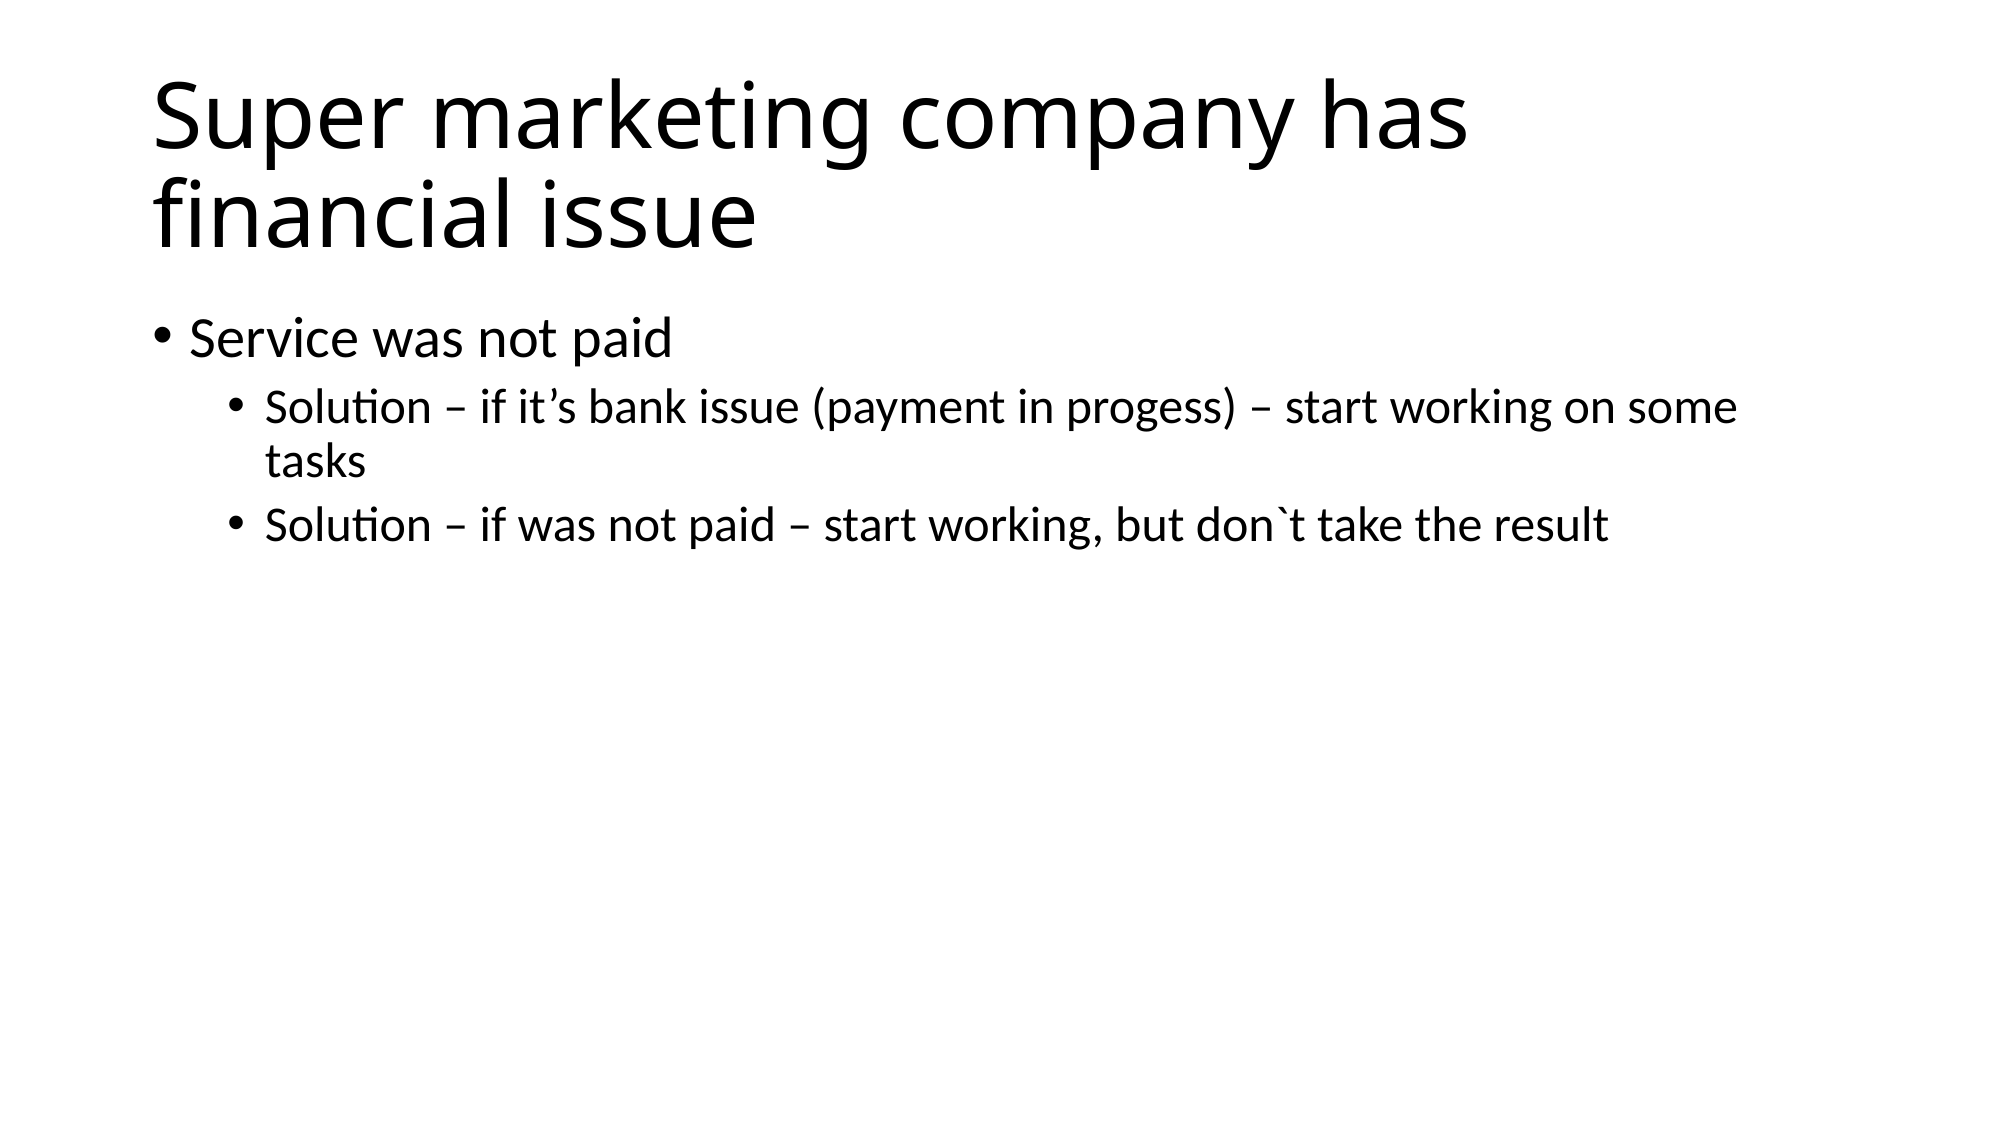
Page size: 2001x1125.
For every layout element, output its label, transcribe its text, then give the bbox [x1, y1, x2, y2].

list Service was not paid Solution – if it’s bank issue (payment in progess) – start working on some tasks Solution – if was not paid – start working, but don`t take the result [137, 299, 1863, 1014]
title Super marketing company has financial issue [137, 59, 1863, 278]
